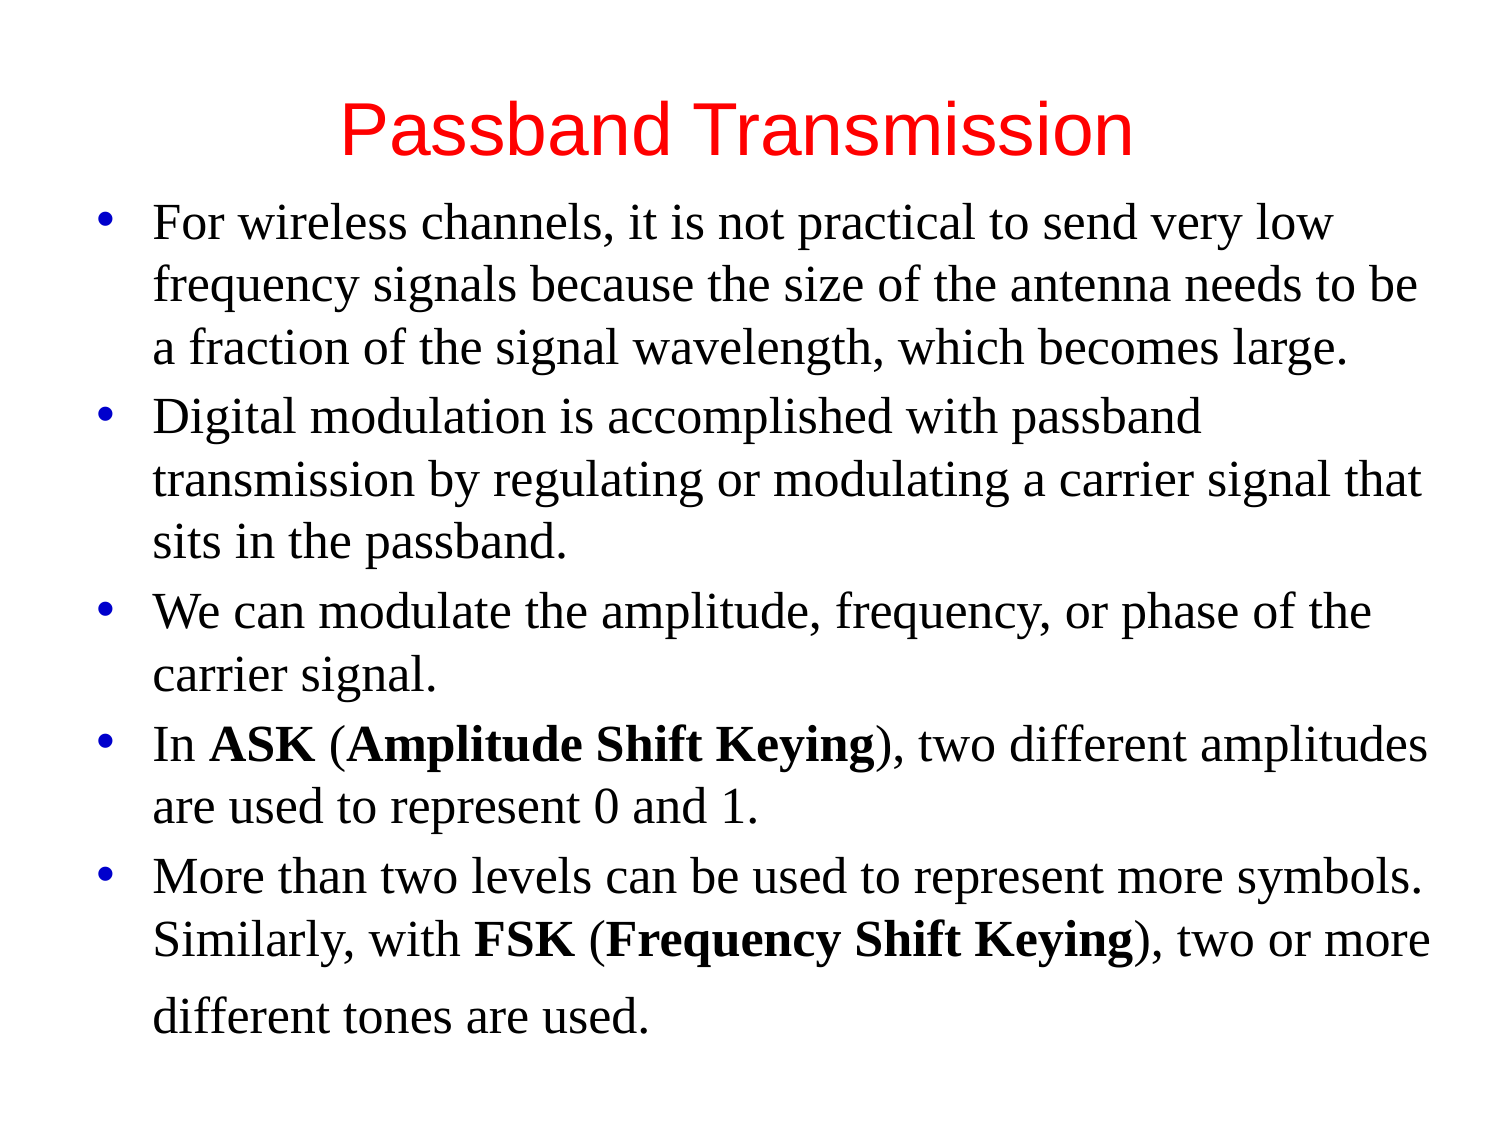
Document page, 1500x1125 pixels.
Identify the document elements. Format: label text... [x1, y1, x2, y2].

title Passband Transmission [62, 50, 1413, 179]
list For wireless channels, it is not practical to send very low frequency signals because the size of the antenna needs to be a fraction of the signal wavelength, which becomes large. Digital modulation is accomplished with passband transmission by regulating or modulating a carrier signal that sits in the passband. We can modulate the amplitude, frequency, or phase of the carrier signal. In ASK (Amplitude Shift Keying), two different amplitudes are used to represent 0 and 1. More than two levels can be used to represent more symbols. Similarly, with FSK (Frequency Shift Keying), two or more different tones are used. [62, 179, 1457, 1078]
